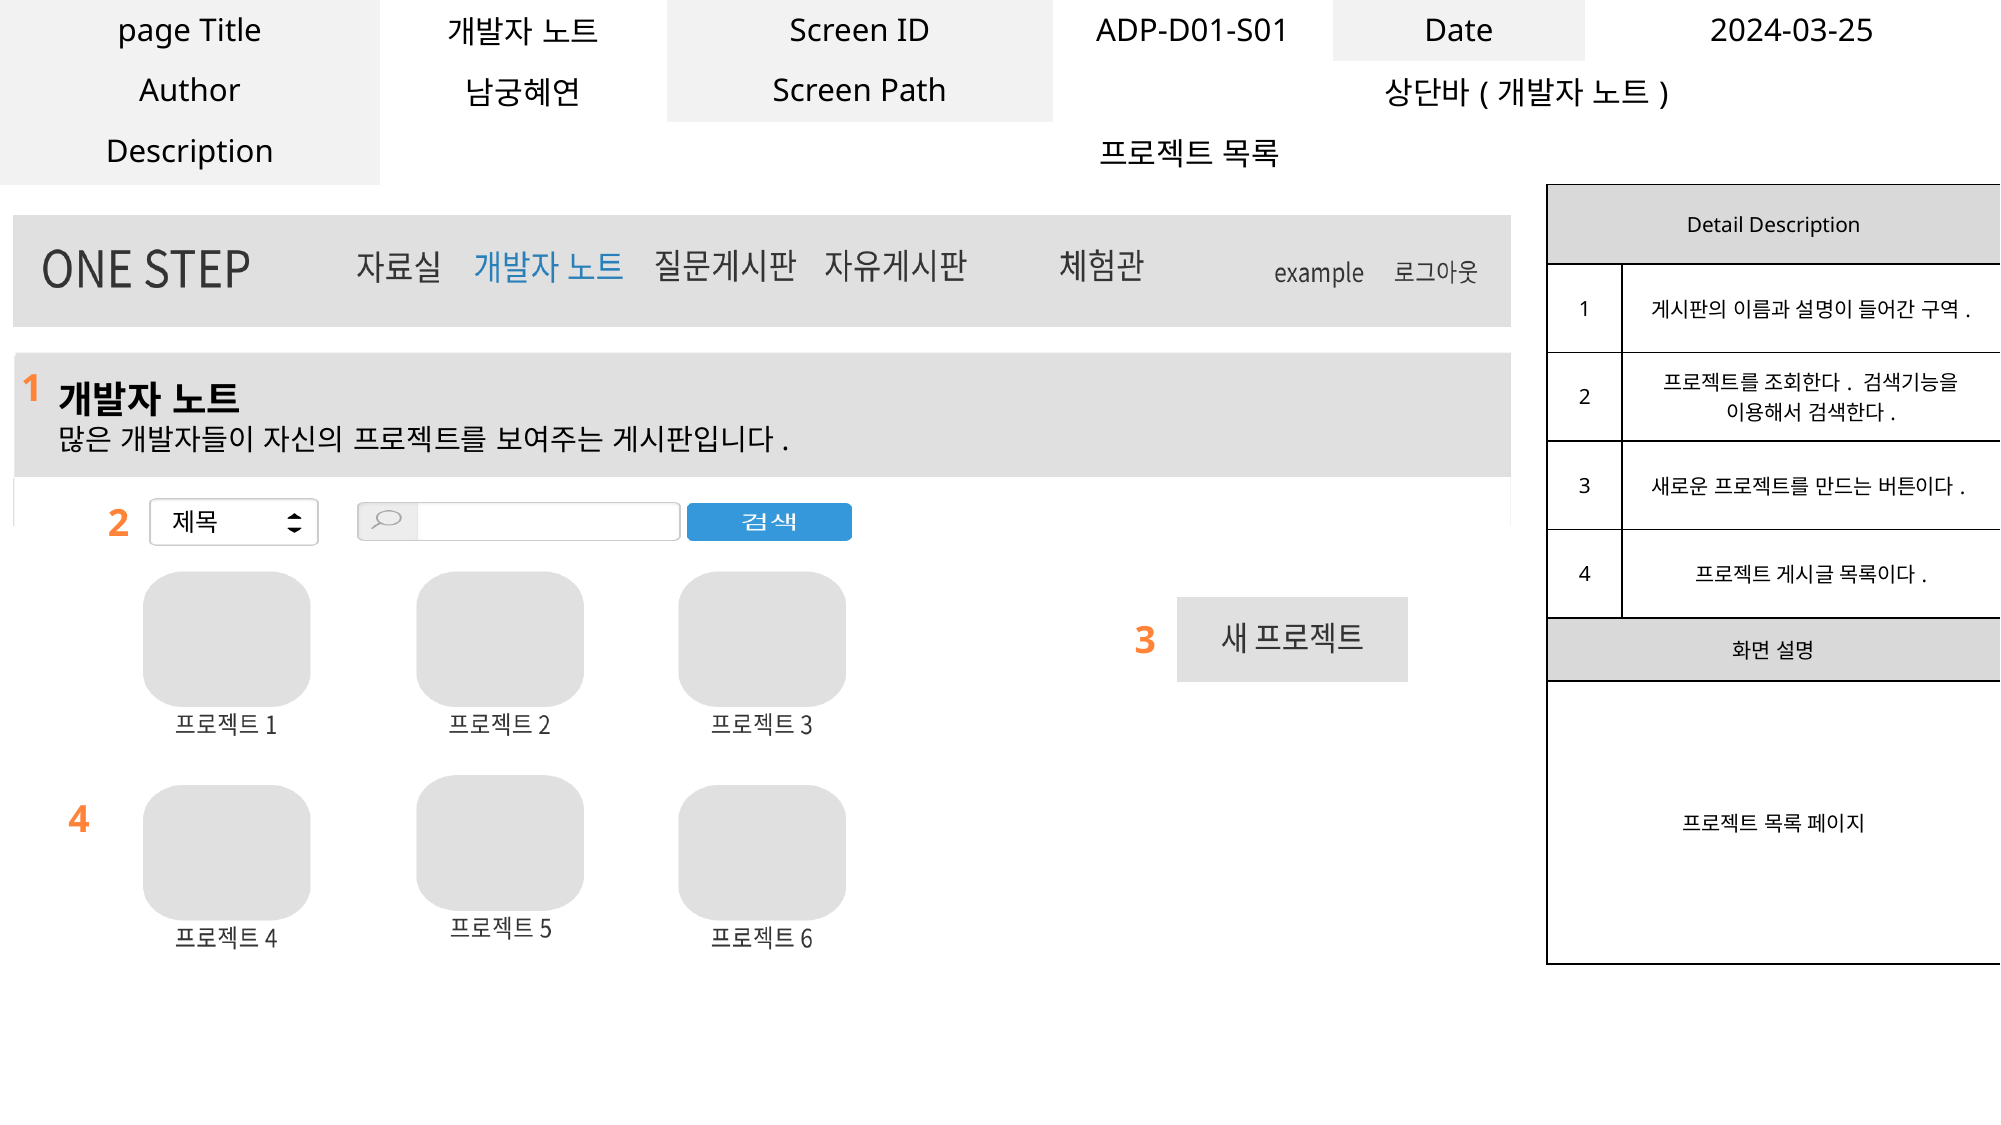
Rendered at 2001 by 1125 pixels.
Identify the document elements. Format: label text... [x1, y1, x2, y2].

table_header Detail Description [1548, 185, 2000, 263]
table_cell 화면 설명 [1548, 619, 2000, 680]
table_header ADP-D01-S01 [1053, 0, 1333, 61]
table_cell 프로젝트 목록 페이지 [1548, 682, 2000, 963]
table_cell Description [0, 122, 380, 185]
table_cell 상단바(개발자 노트) [1053, 61, 2000, 122]
table_header page Title [0, 0, 380, 61]
table_cell 2 [1548, 353, 1621, 440]
table_cell Screen Path [667, 61, 1053, 122]
table_cell 게시판의 이름과 설명이 들어간 구역. [1623, 265, 2000, 352]
table_cell 1 [1548, 265, 1621, 352]
table_cell 남궁혜연 [380, 61, 667, 122]
table_cell 새로운 프로젝트를 만드는 버튼이다. [1623, 442, 2000, 529]
table_cell 프로젝트를 조회한다. 검색기능을 이용해서 검색한다. [1623, 353, 2000, 440]
table_cell 프로젝트 게시글 목록이다. [1623, 530, 2000, 617]
table_cell 프로젝트 목록 [380, 122, 2000, 185]
table_cell 4 [1548, 530, 1621, 617]
picture [13, 215, 1511, 1063]
text_box 1 [6, 356, 13, 417]
table_header 개발자 노트 [380, 0, 667, 61]
table_cell Author [0, 61, 380, 122]
table_cell 3 [1548, 442, 1621, 529]
table_header Screen ID [667, 0, 1053, 61]
table_header Date [1333, 0, 1585, 61]
table_header 2024-03-25 [1585, 0, 2000, 61]
